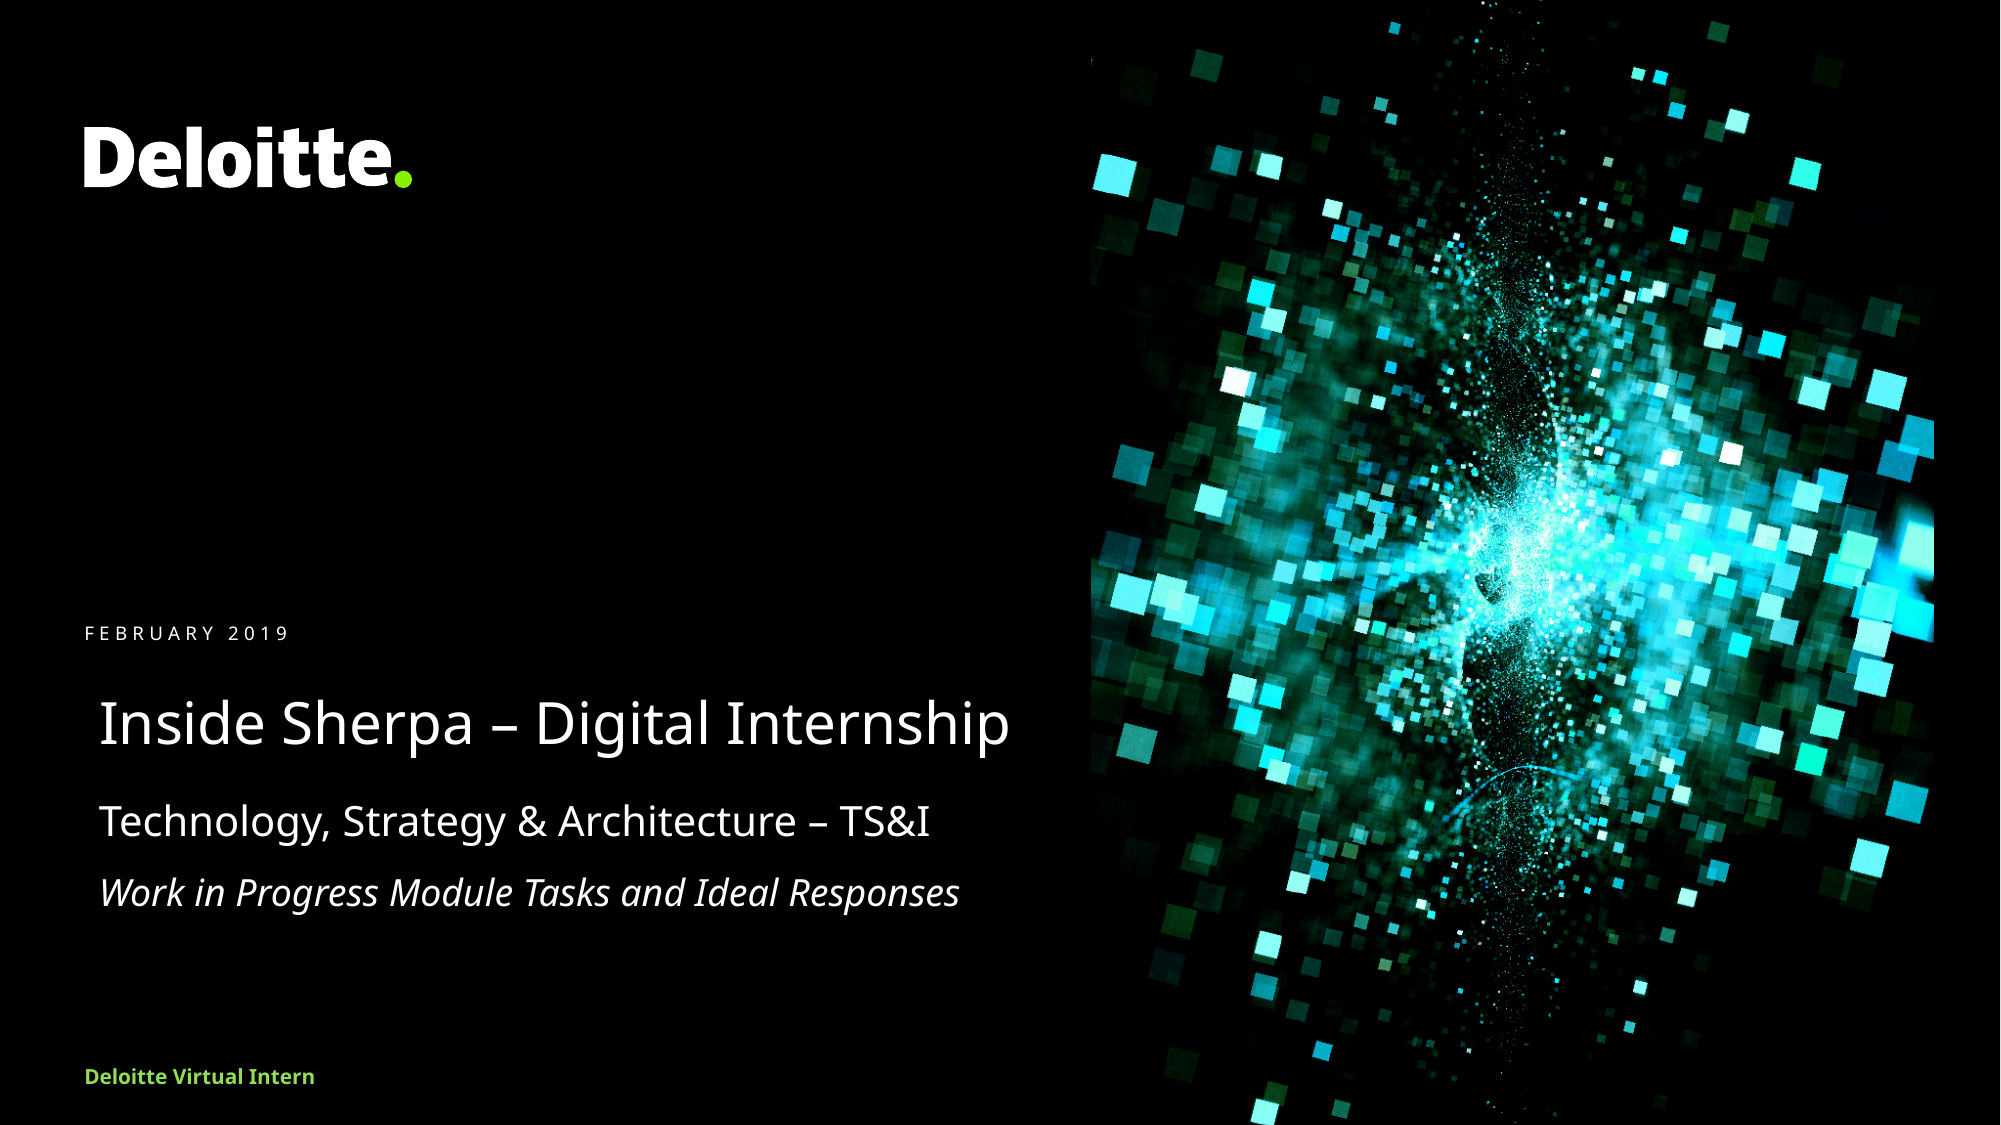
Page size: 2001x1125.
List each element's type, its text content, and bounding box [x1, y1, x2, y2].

text_box Inside Sherpa – Digital Internship [84, 678, 943, 785]
text_box February 2019 [84, 621, 805, 679]
text_box Technology, Strategy & Architecture – TS&I Work in Progress Module Tasks and Ideal Responses [84, 786, 943, 922]
picture [0, 0, 2001, 1125]
text_box Deloitte Virtual Intern [84, 1059, 540, 1089]
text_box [83, 126, 413, 189]
